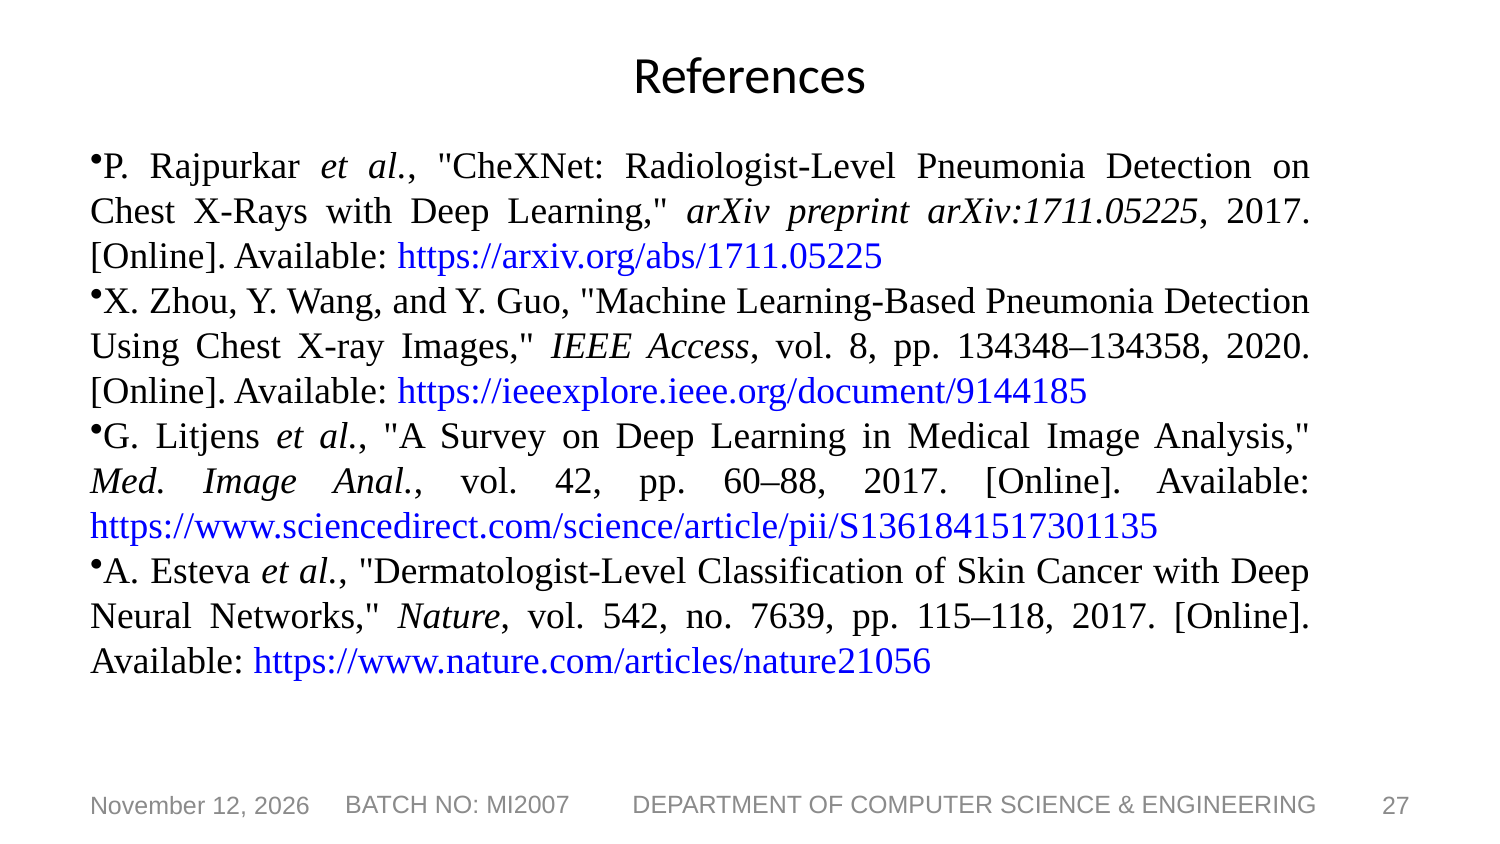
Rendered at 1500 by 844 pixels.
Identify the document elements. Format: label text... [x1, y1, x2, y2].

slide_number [75, 782, 425, 827]
slide_number 27 [1074, 782, 1425, 827]
title References [75, 33, 1425, 175]
footer BATCH NO: MI2007 DEPARTMENT OF COMPUTER SCIENCE & ENGINEERING [275, 788, 1395, 819]
text_box P. Rajpurkar et al., "CheXNet: Radiologist-Level Pneumonia Detection on Chest X-Rays with Deep Learning," arXiv preprint arXiv:1711.05225, 2017. [Online]. Available: https://arxiv.org/abs/1711.05225 X. Zhou, Y. Wang, and Y. Guo, "Machine Learning-Based Pneumonia Detection Using Chest X-ray Images," IEEE Access, vol. 8, pp. 134348–134358, 2020. [Online]. Available: https://ieeexplore.ieee.org/document/9144185 G. Litjens et al., "A Survey on Deep Learning in Medical Image Analysis," Med. Image Anal., vol. 42, pp. 60–88, 2017. [Online]. Available: https://www.sciencedirect.com/science/article/pii/S1361841517301135 A. Esteva et al., "Dermatologist-Level Classification of Skin Cancer with Deep Neural Networks," Nature, vol. 542, no. 7639, pp. 115–118, 2017. [Online]. Available: https://www.nature.com/articles/nature21056 [75, 133, 1327, 779]
